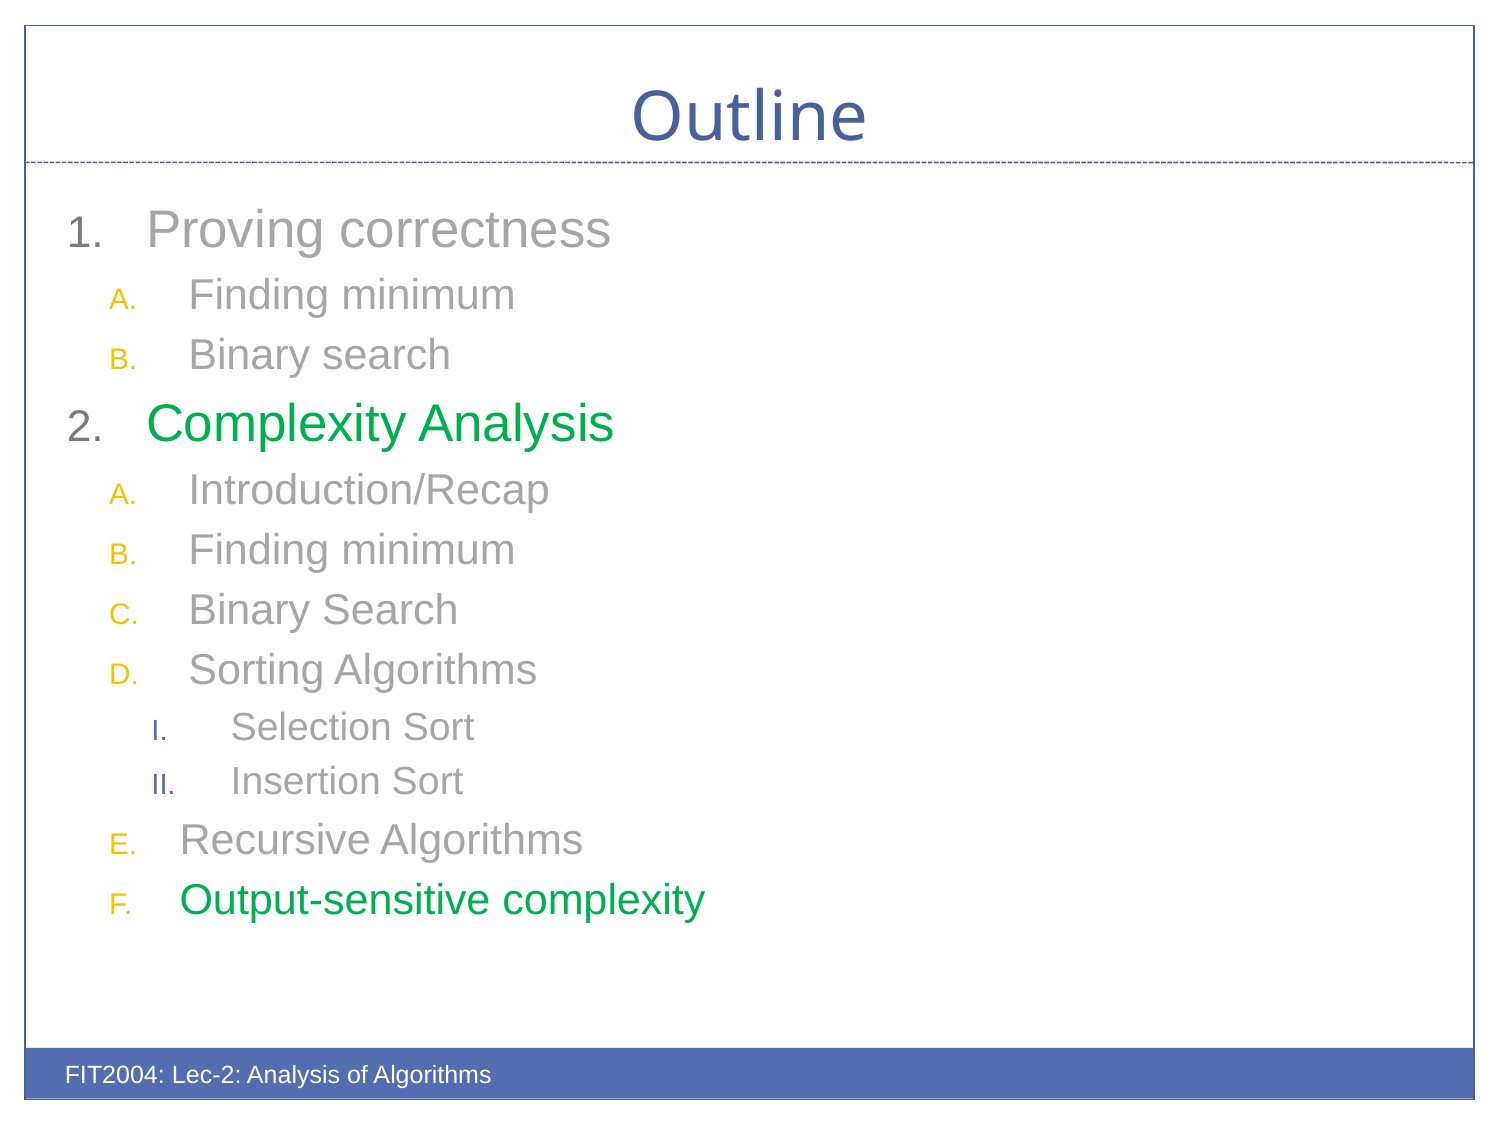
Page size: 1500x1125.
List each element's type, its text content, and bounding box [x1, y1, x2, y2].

title Outline [49, 37, 1450, 162]
list Proving correctness Finding minimum Binary search Complexity Analysis Introduction/Recap Finding minimum Binary Search Sorting Algorithms Selection Sort Insertion Sort Recursive Algorithms Output-sensitive complexity [52, 187, 1447, 938]
footer FIT2004: Lec-2: Analysis of Algorithms [50, 1051, 800, 1112]
